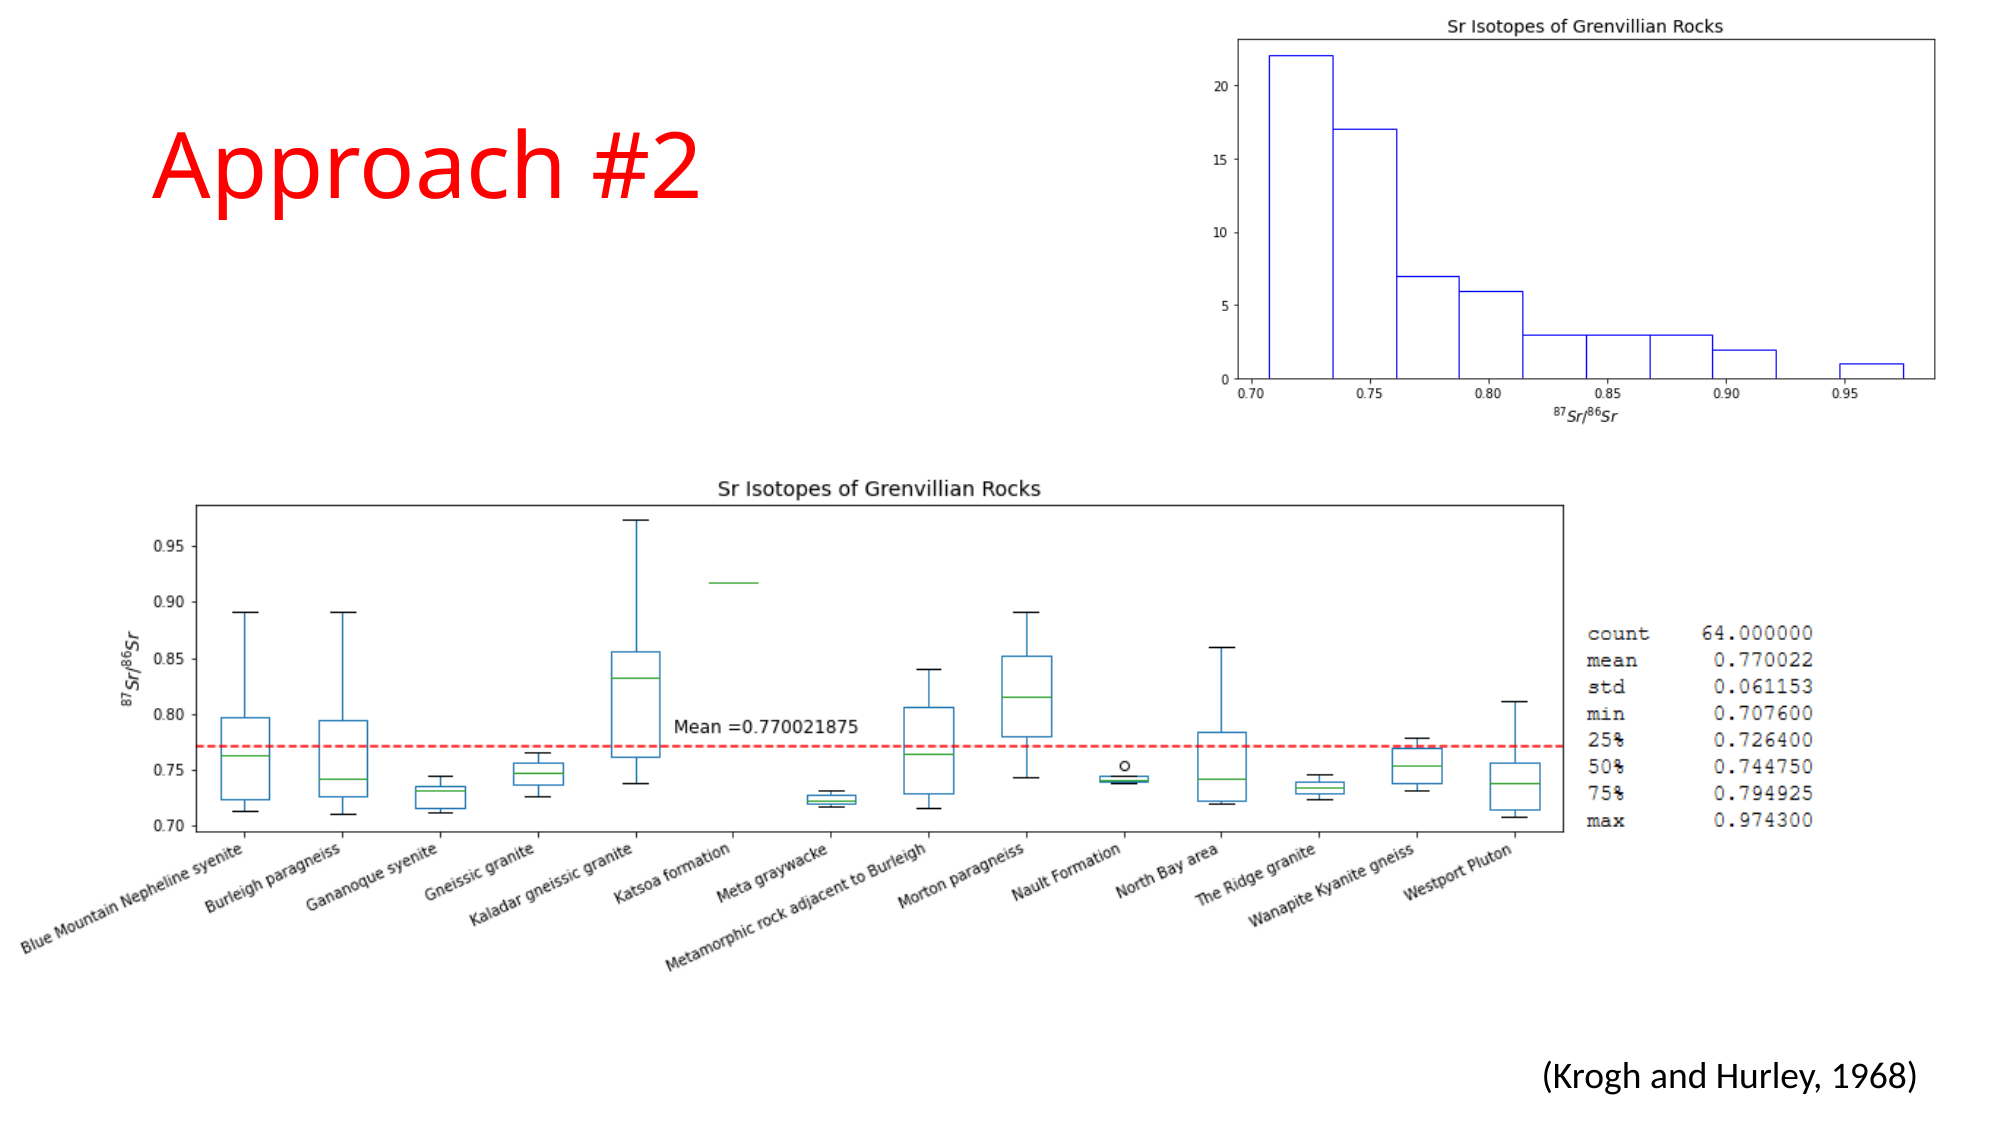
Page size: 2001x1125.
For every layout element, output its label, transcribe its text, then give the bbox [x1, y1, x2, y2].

text_box (Krogh and Hurley, 1968) [1526, 1043, 1934, 1104]
picture [0, 464, 1831, 991]
title Approach #2 [137, 59, 1194, 278]
picture [1194, 4, 1963, 433]
